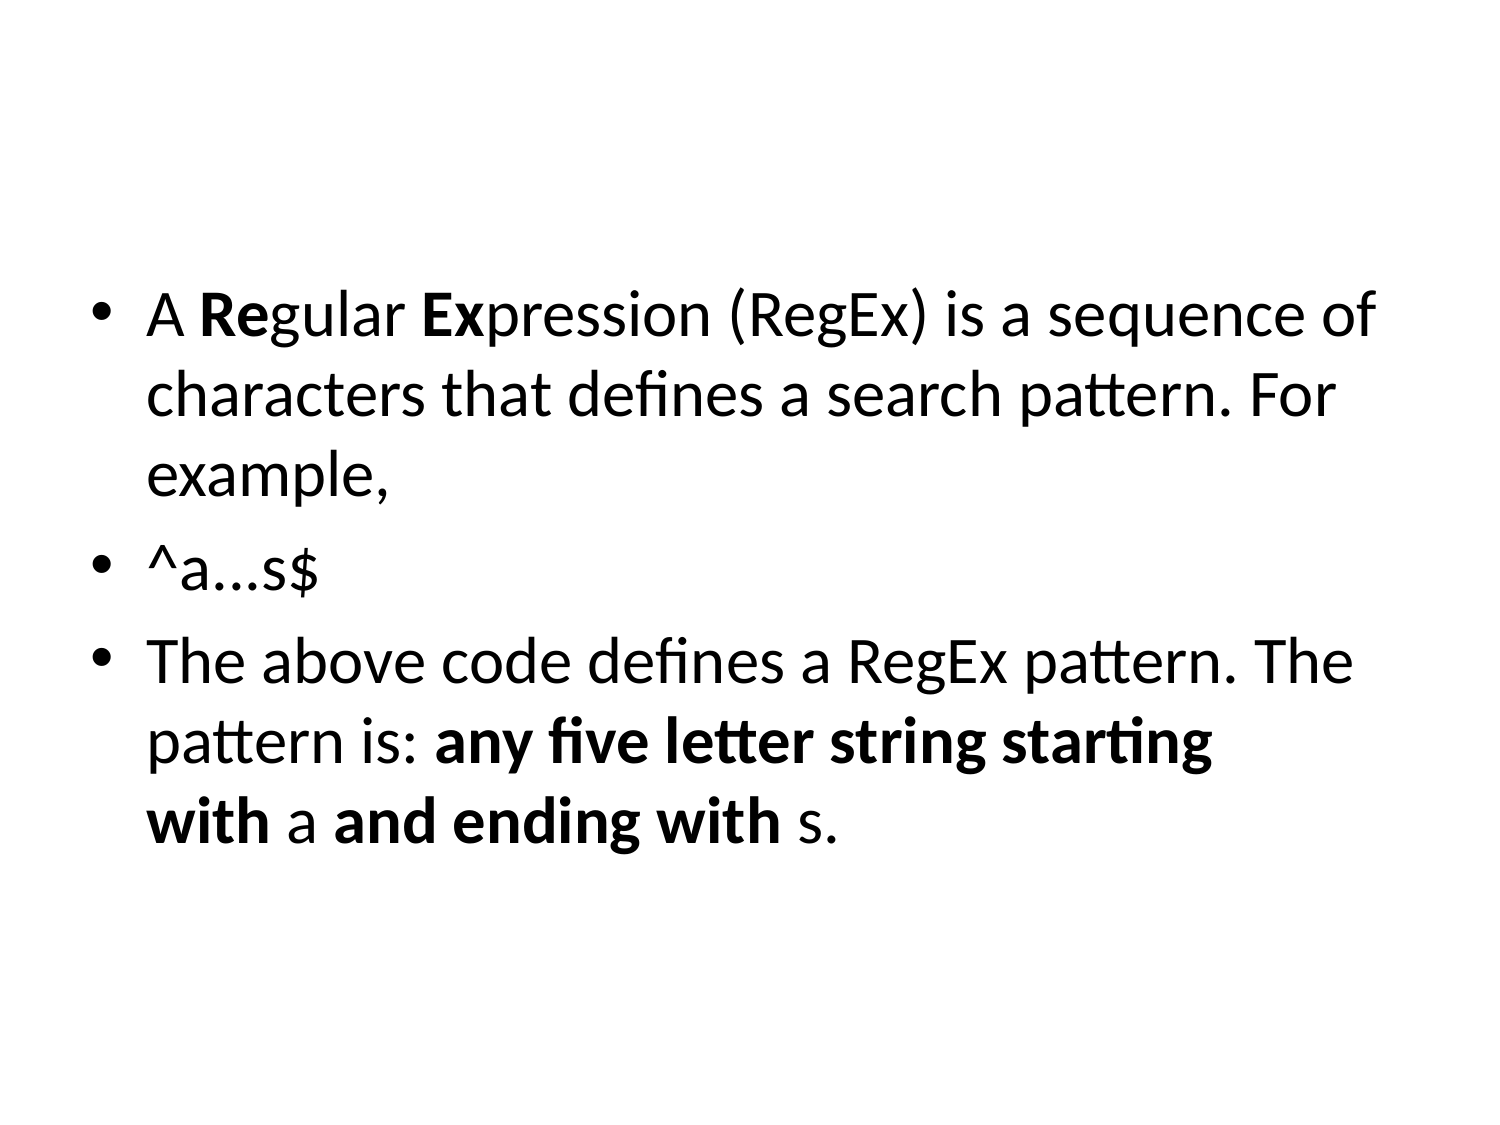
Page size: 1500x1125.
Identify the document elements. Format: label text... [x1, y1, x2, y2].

list A Regular Expression (RegEx) is a sequence of characters that defines a search pattern. For example, ^a...s$ The above code defines a RegEx pattern. The pattern is: any five letter string starting with a and ending with s. [75, 262, 1425, 1005]
